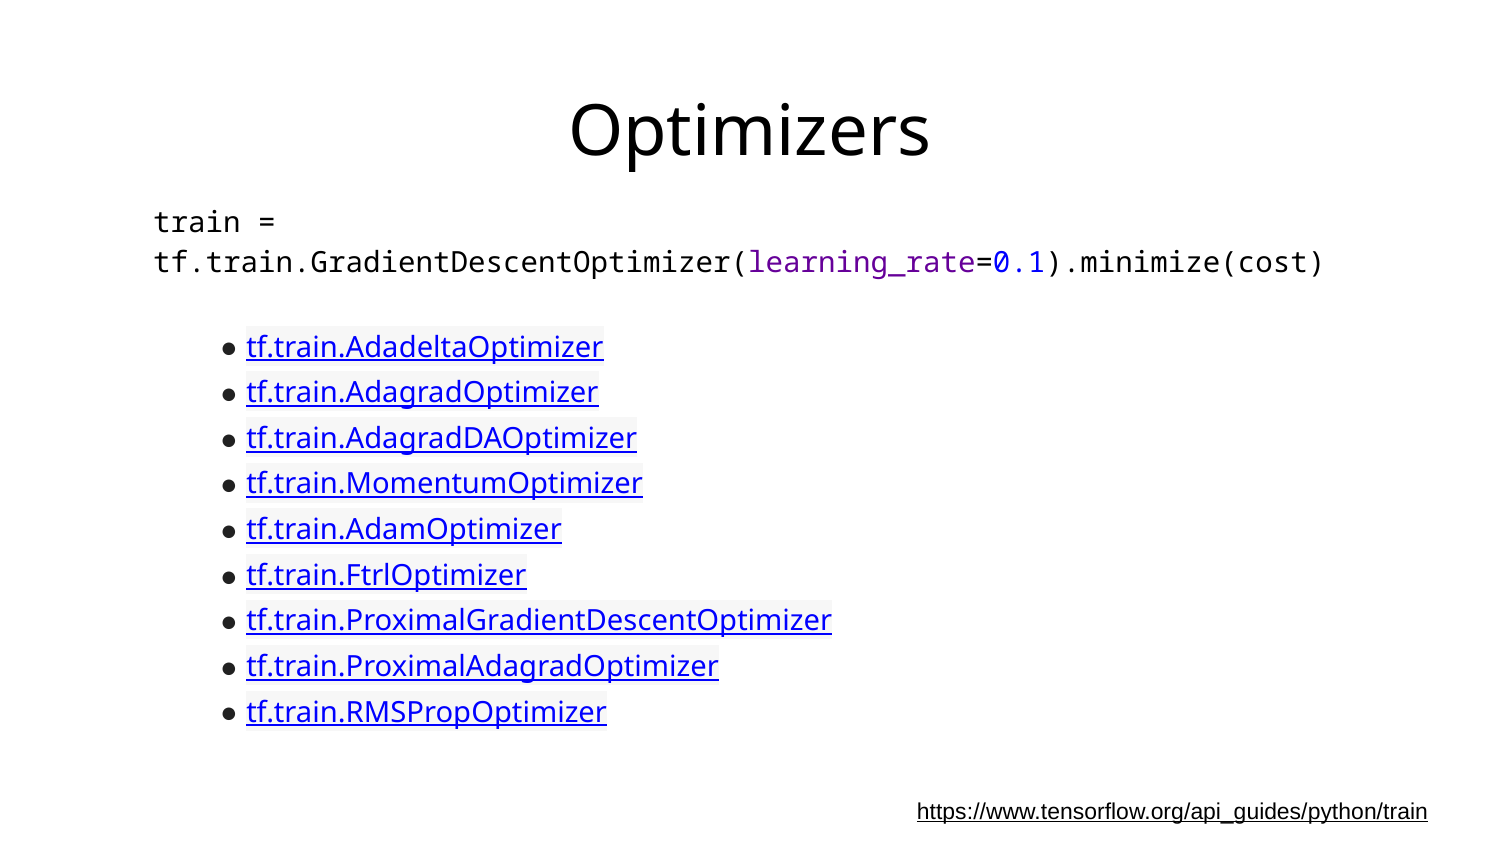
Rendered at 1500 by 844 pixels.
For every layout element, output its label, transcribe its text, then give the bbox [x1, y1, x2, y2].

title Optimizers [0, 21, 1500, 233]
text_box tf.train.AdadeltaOptimizer tf.train.AdagradOptimizer tf.train.AdagradDAOptimizer tf.train.MomentumOptimizer tf.train.AdamOptimizer tf.train.FtrlOptimizer tf.train.ProximalGradientDescentOptimizer tf.train.ProximalAdagradOptimizer tf.train.RMSPropOptimizer [144, 281, 1249, 774]
text_box https://www.tensorflow.org/api_guides/python/train [901, 777, 1500, 844]
text_box train = tf.train.GradientDescentOptimizer(learning_rate=0.1).minimize(cost) [138, 195, 1403, 282]
